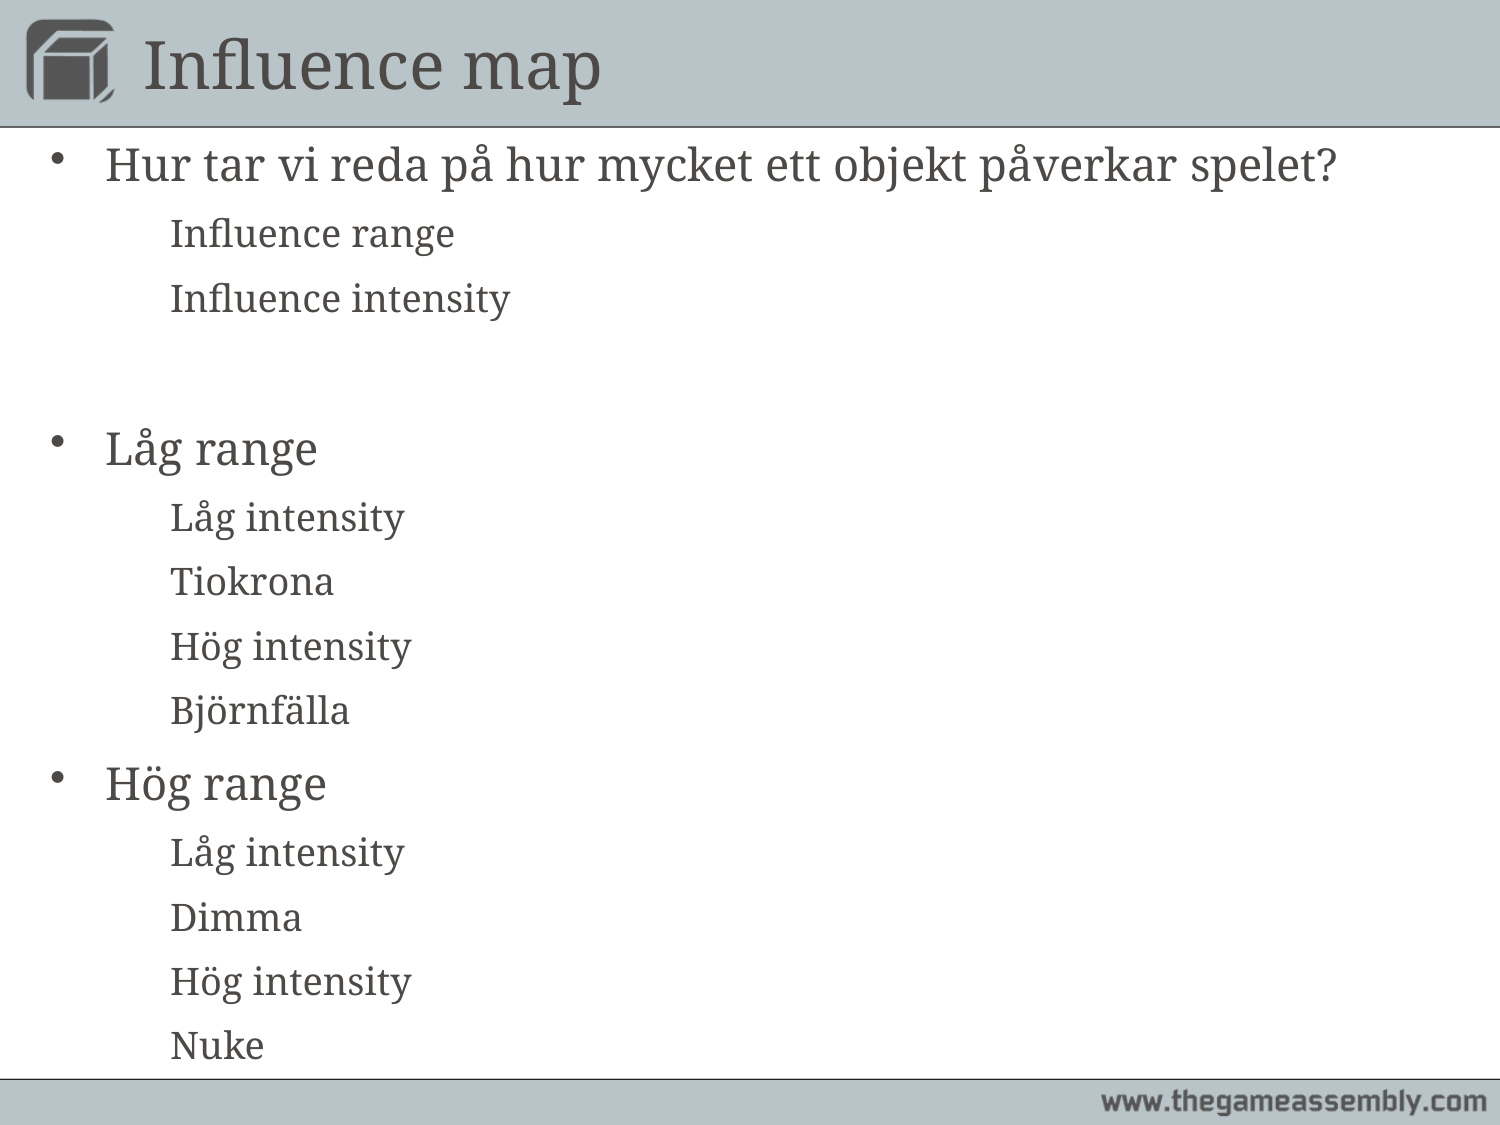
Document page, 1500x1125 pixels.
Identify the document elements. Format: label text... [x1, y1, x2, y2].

title Influence map [128, 0, 1500, 126]
picture [0, 0, 1500, 1125]
list Hur tar vi reda på hur mycket ett objekt påverkar spelet? Influence range Influence intensity Låg range Låg intensity Tiokrona Hög intensity Björnfälla Hög range Låg intensity Dimma Hög intensity Nuke [35, 128, 1465, 1079]
